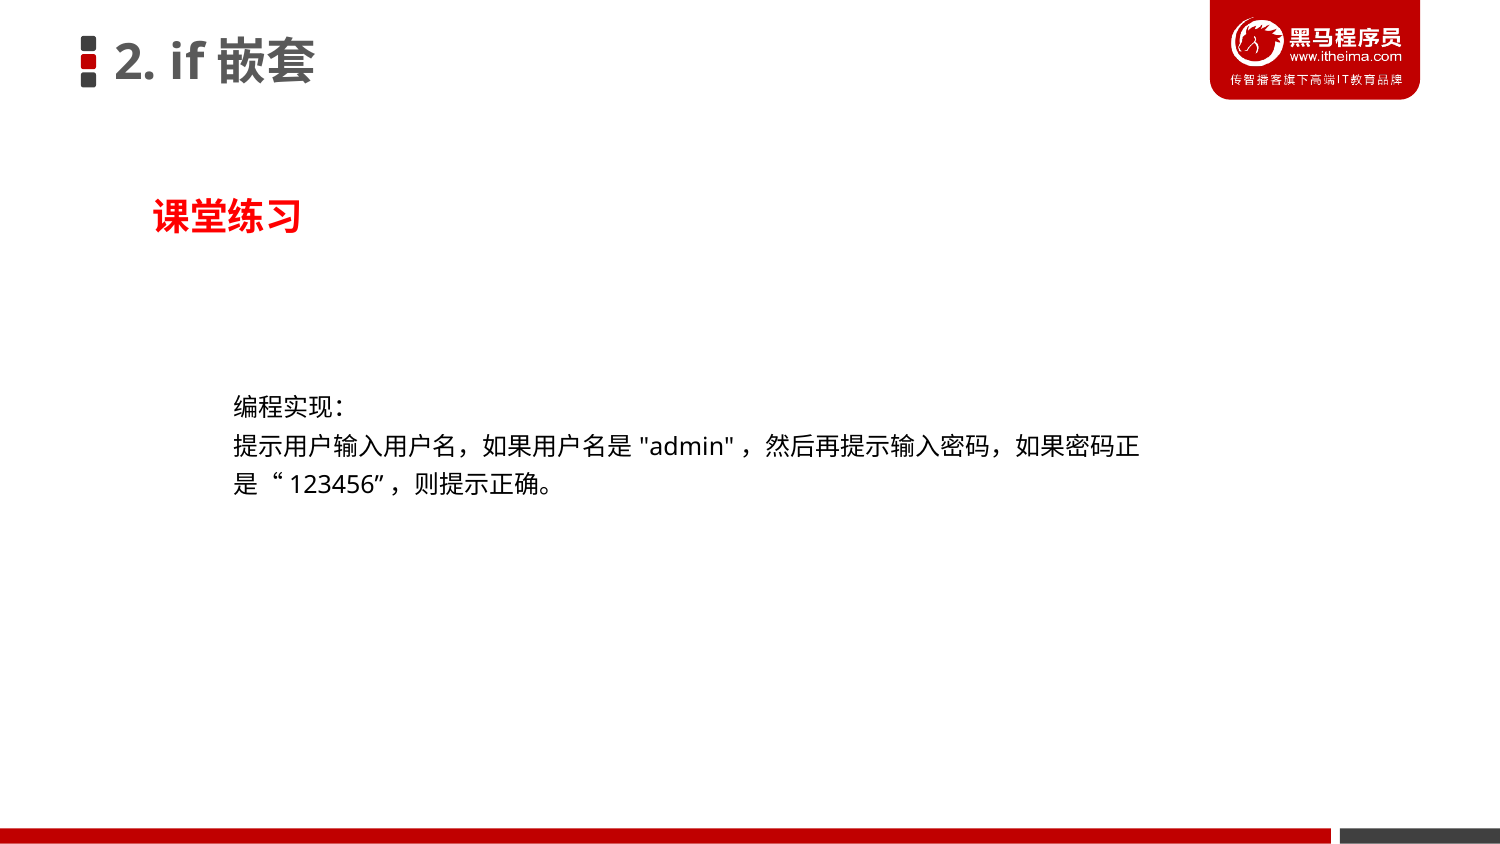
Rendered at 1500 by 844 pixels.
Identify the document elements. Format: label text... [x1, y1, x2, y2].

text_box 编程实现： 提示用户输入用户名，如果用户名是"admin"，然后再提示输入密码，如果密码正是“123456”，则提示正确。 [218, 374, 1323, 507]
picture [1212, 8, 1421, 94]
text_box 2. if嵌套 [103, 0, 987, 130]
text_box 课堂练习 [138, 185, 715, 246]
